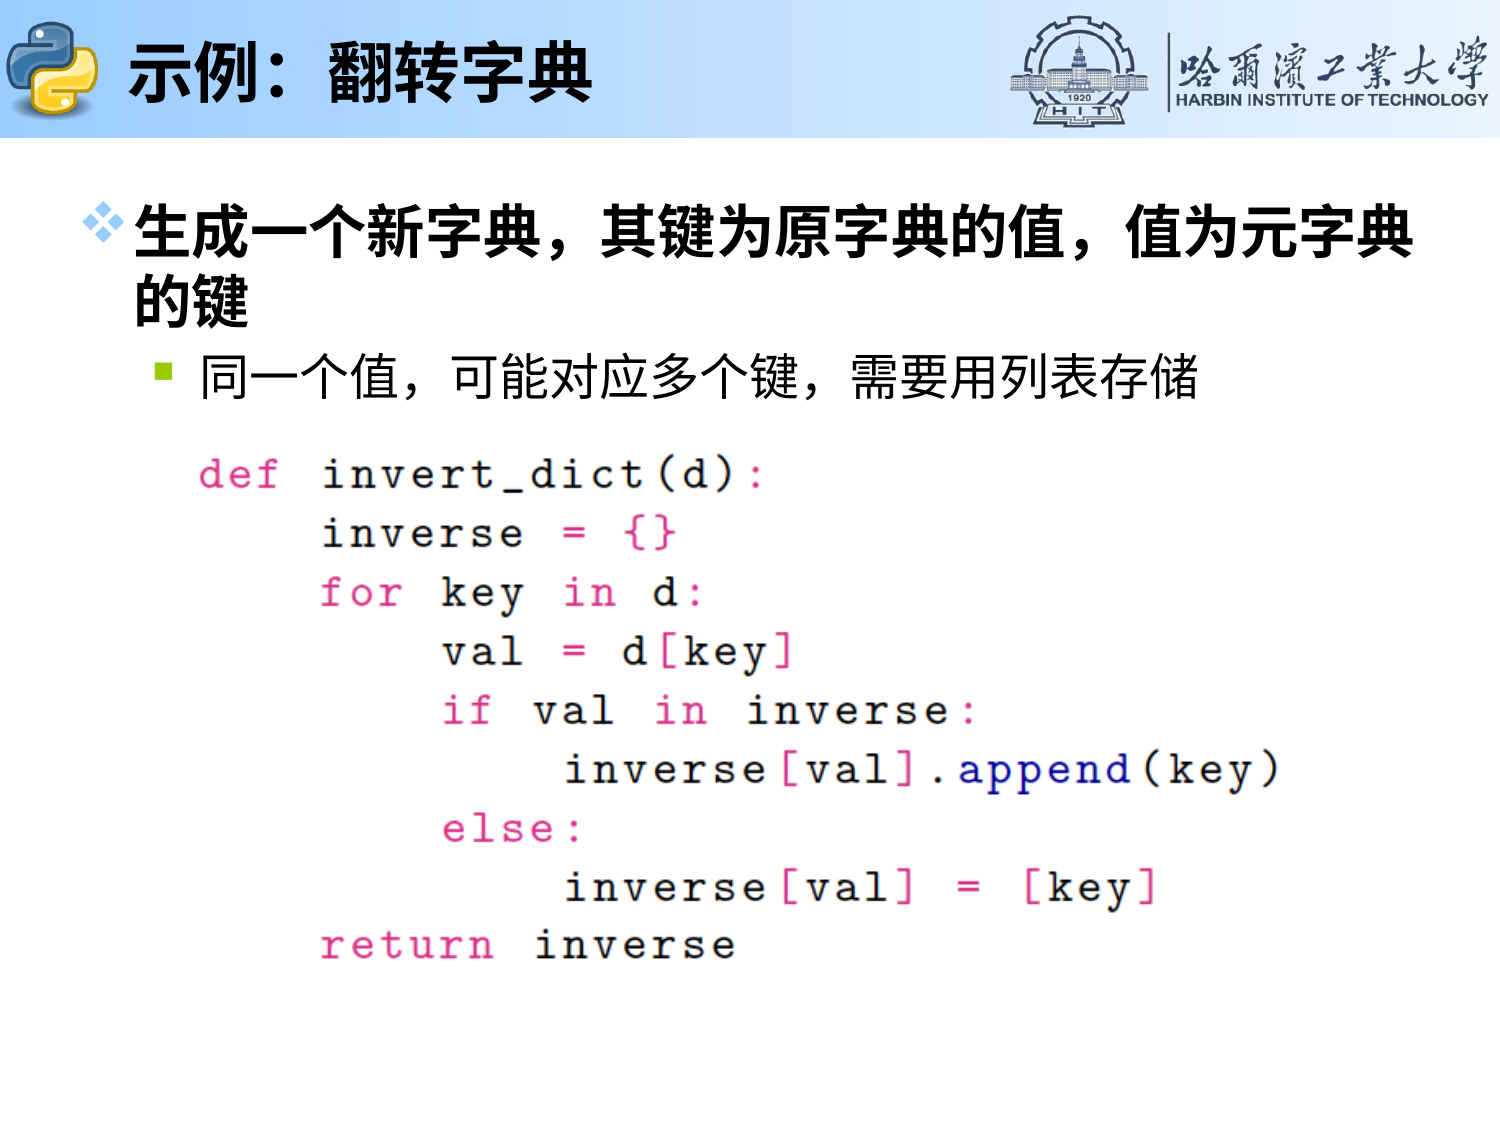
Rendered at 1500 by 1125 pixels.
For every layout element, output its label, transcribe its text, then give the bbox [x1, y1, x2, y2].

picture [194, 443, 1303, 975]
list 生成一个新字典，其键为原字典的值，值为元字典的键 同一个值，可能对应多个键，需要用列表存储 [62, 187, 1450, 1000]
title 示例：翻转字典 [112, 20, 1334, 121]
picture [0, 19, 104, 123]
picture [1000, 4, 1500, 138]
